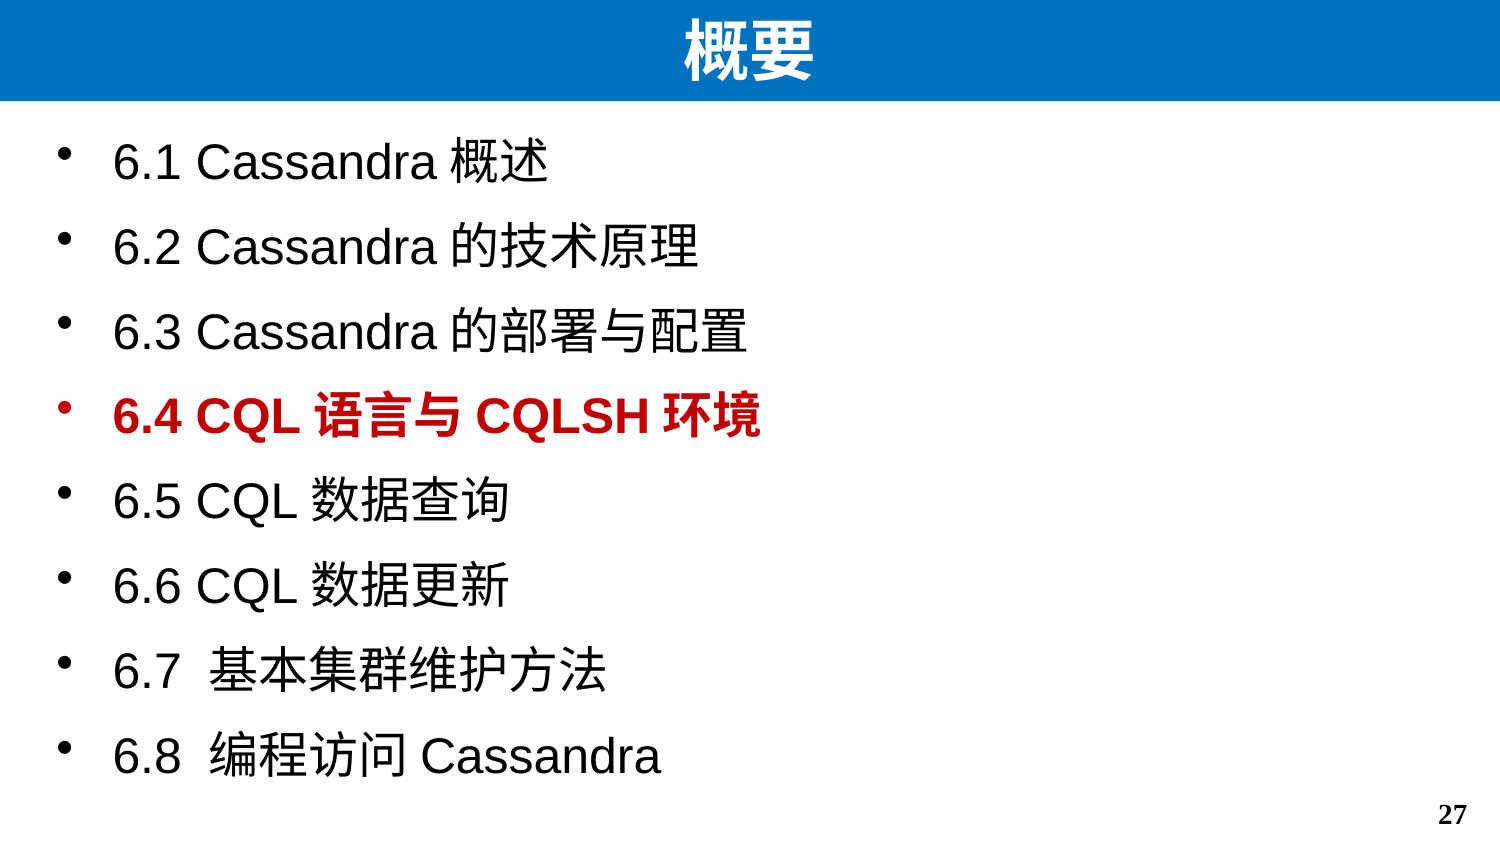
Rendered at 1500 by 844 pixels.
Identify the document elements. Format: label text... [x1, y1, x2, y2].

list 6.1 Cassandra概述 6.2 Cassandra的技术原理 6.3 Cassandra的部署与配置 6.4 CQL语言与CQLSH环境 6.5 CQL数据查询 6.6 CQL数据更新 6.7 基本集群维护方法 6.8 编程访问Cassandra [41, 121, 1447, 576]
title 概要 [0, 0, 1500, 102]
